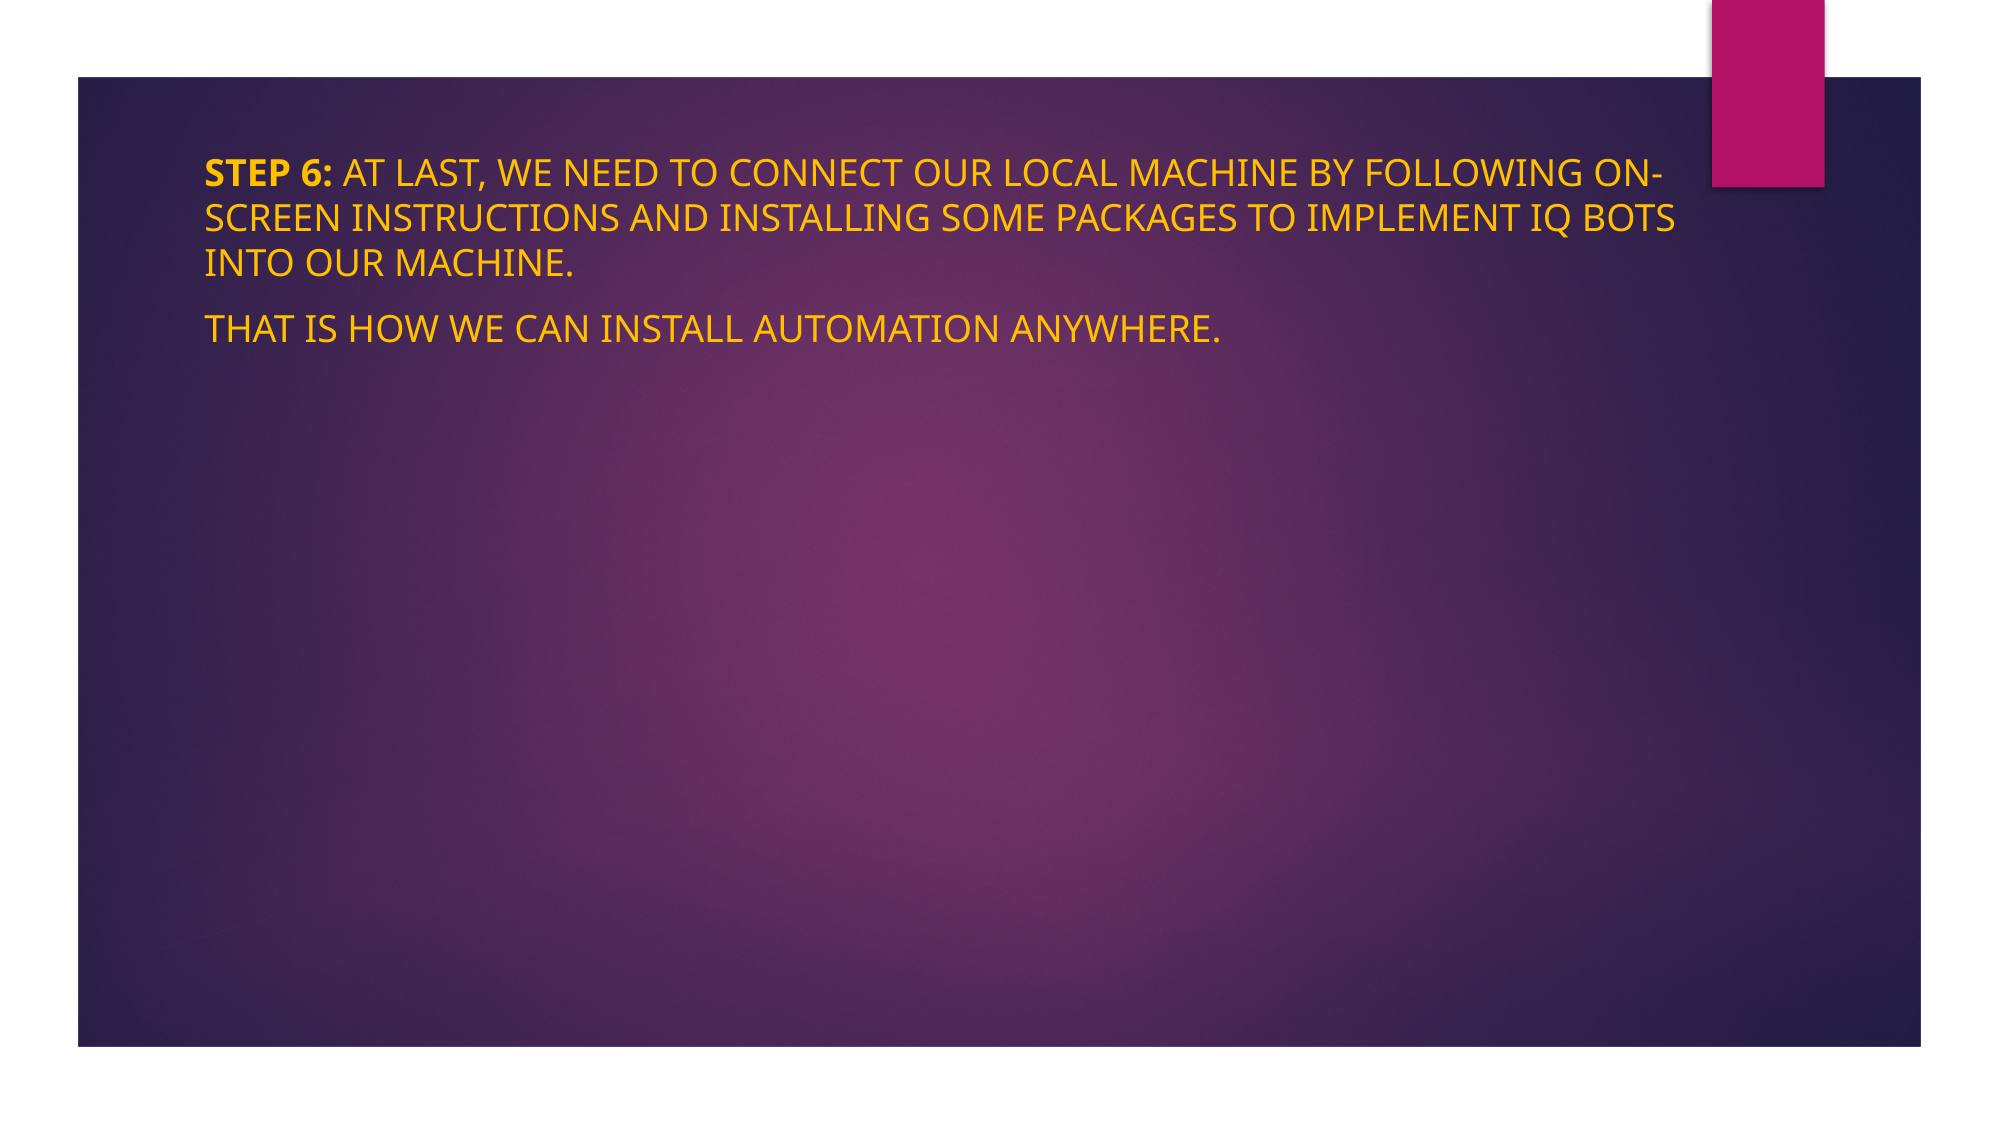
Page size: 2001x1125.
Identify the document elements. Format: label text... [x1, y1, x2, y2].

subtitle Step 6: At last, we need to connect our local machine by following on-screen instructions and installing some packages to implement IQ Bots into our machine. That is how we can install Automation Anywhere. [189, 141, 1758, 925]
